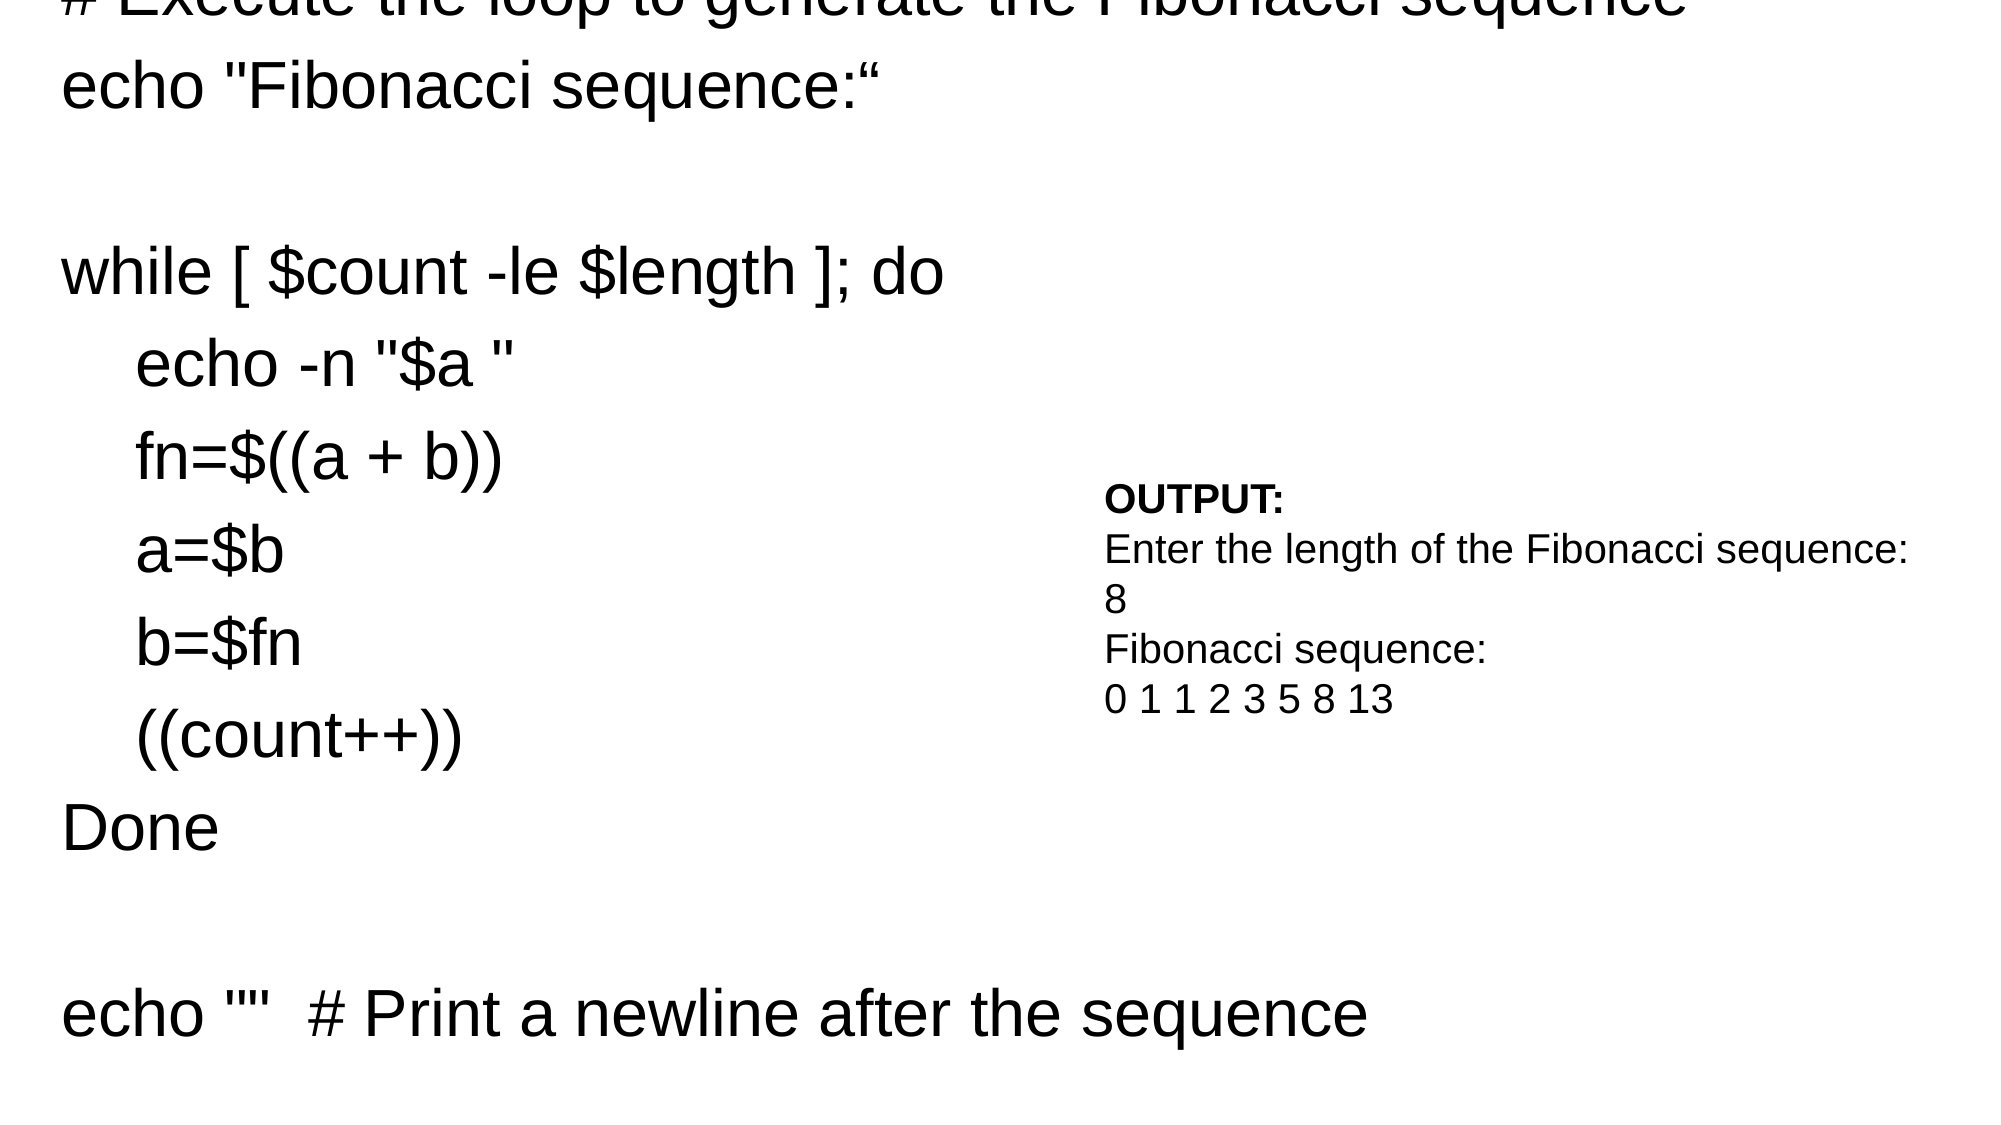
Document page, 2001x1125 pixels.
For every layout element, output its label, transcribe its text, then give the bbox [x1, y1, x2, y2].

text_box OUTPUT: Enter the length of the Fibonacci sequence: 8 Fibonacci sequence: 0 1 1 2 3 5 8 13 [1089, 464, 1939, 729]
subtitle # Execute the loop to generate the Fibonacci sequence echo "Fibonacci sequence:“ while [ $count -le $length ]; do echo -n "$a " fn=$((a + b)) a=$b b=$fn ((count++)) Done echo "" # Print a newline after the sequence [61, 88, 1863, 1014]
